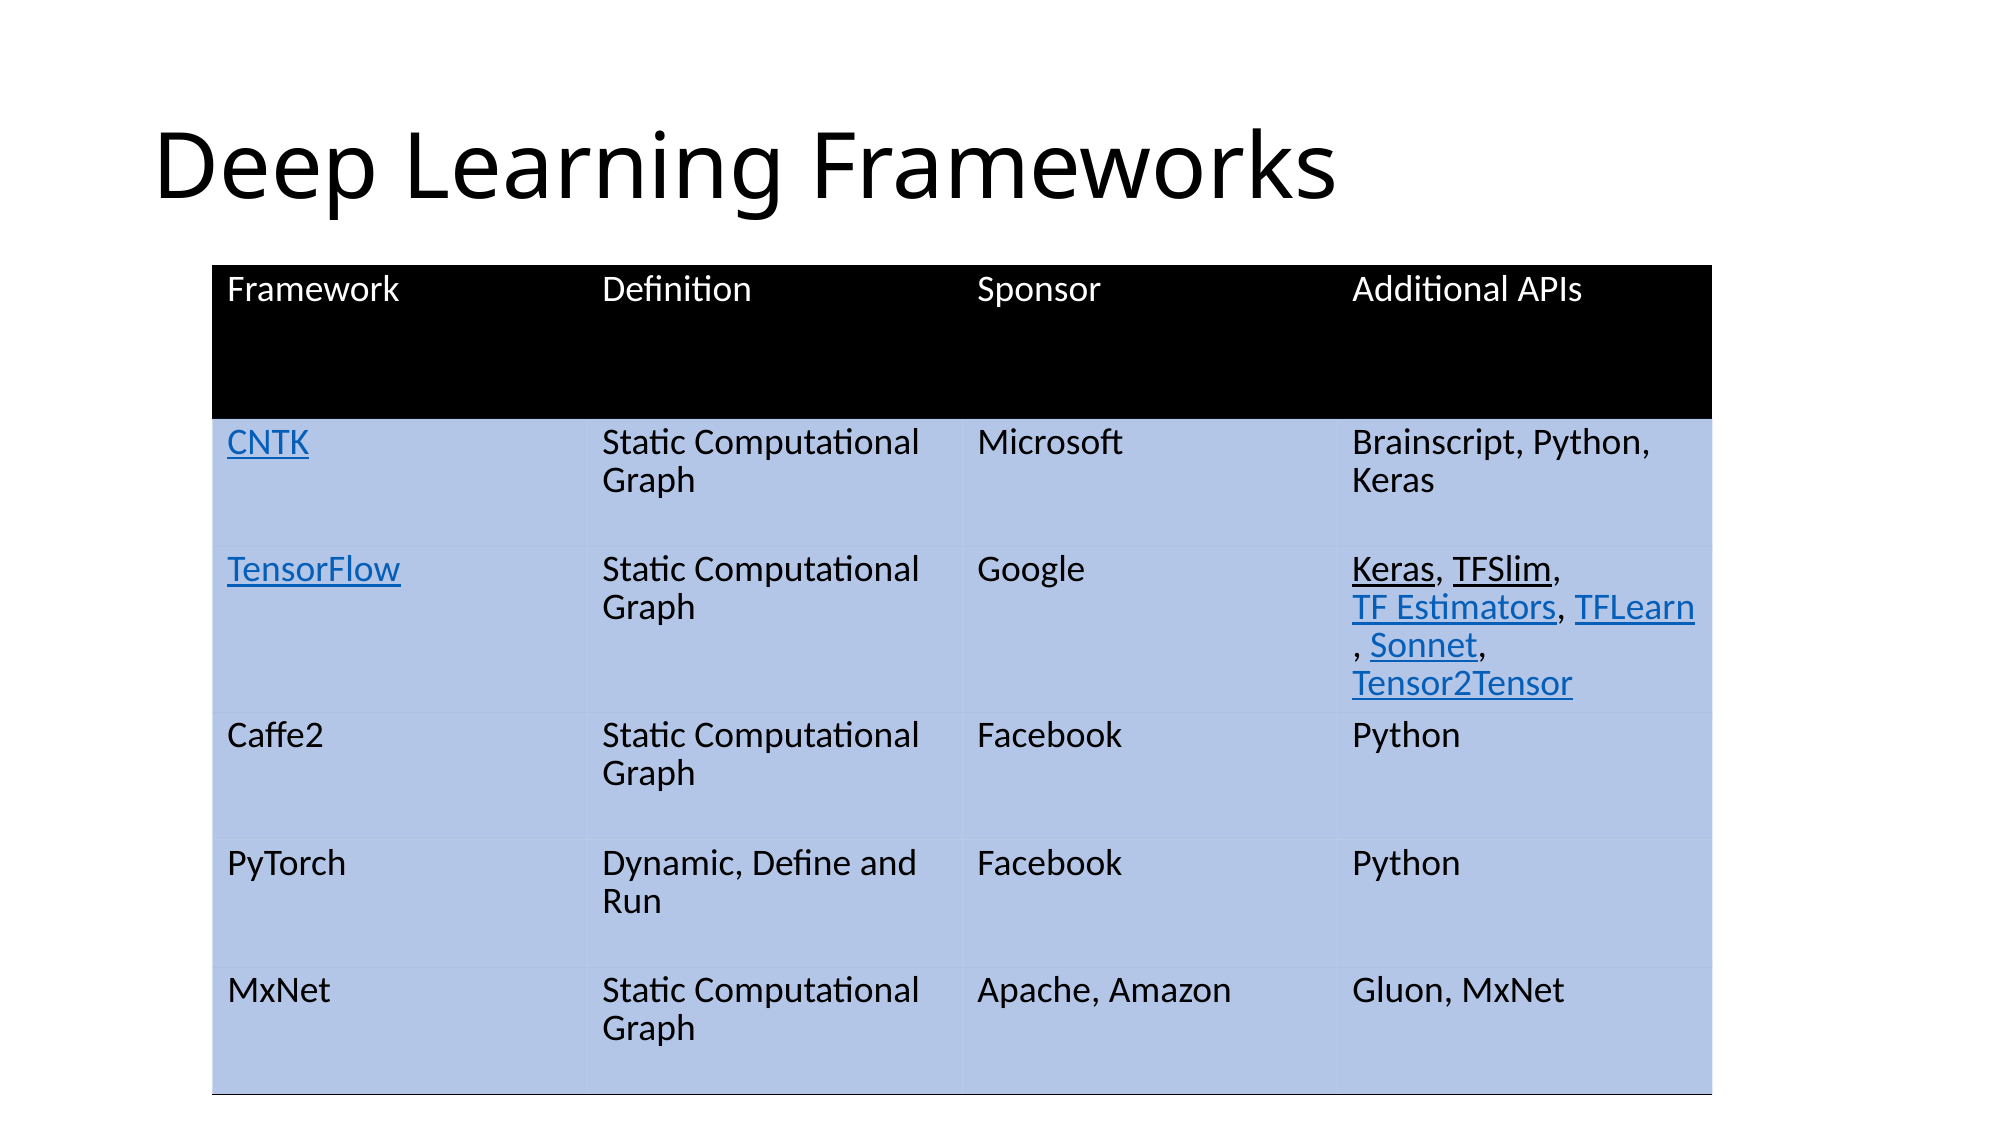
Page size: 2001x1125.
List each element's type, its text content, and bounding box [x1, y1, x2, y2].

table_cell Facebook [962, 712, 1337, 840]
table_cell Keras, TFSlim, TF Estimators, TFLearn, Sonnet, Tensor2Tensor [1337, 546, 1712, 712]
table_cell Apache, Amazon [962, 967, 1337, 1094]
table_cell Static Computational Graph [587, 546, 962, 712]
table_cell Microsoft [962, 419, 1337, 546]
table_header Definition [587, 267, 962, 419]
table_cell Gluon, MxNet [1337, 967, 1712, 1094]
table_header Framework [212, 267, 587, 419]
table_cell Brainscript, Python, Keras [1337, 419, 1712, 546]
table_cell Facebook [962, 840, 1337, 967]
table_header Additional APIs [1337, 267, 1712, 419]
table_header Sponsor [962, 267, 1337, 419]
table_cell MxNet [212, 967, 587, 1094]
table_cell Static Computational Graph [587, 712, 962, 840]
title Deep Learning Frameworks [137, 59, 1863, 278]
table_cell Python [1337, 712, 1712, 840]
table_cell TensorFlow [212, 546, 587, 712]
table_cell Google [962, 546, 1337, 712]
table_cell Static Computational Graph [587, 419, 962, 546]
table_cell Python [1337, 840, 1712, 967]
table_cell Caffe2 [212, 712, 587, 840]
table_cell PyTorch [212, 840, 587, 967]
table_cell Static Computational Graph [587, 967, 962, 1094]
table_cell Dynamic, Define and Run [587, 840, 962, 967]
table_cell CNTK [212, 419, 587, 546]
